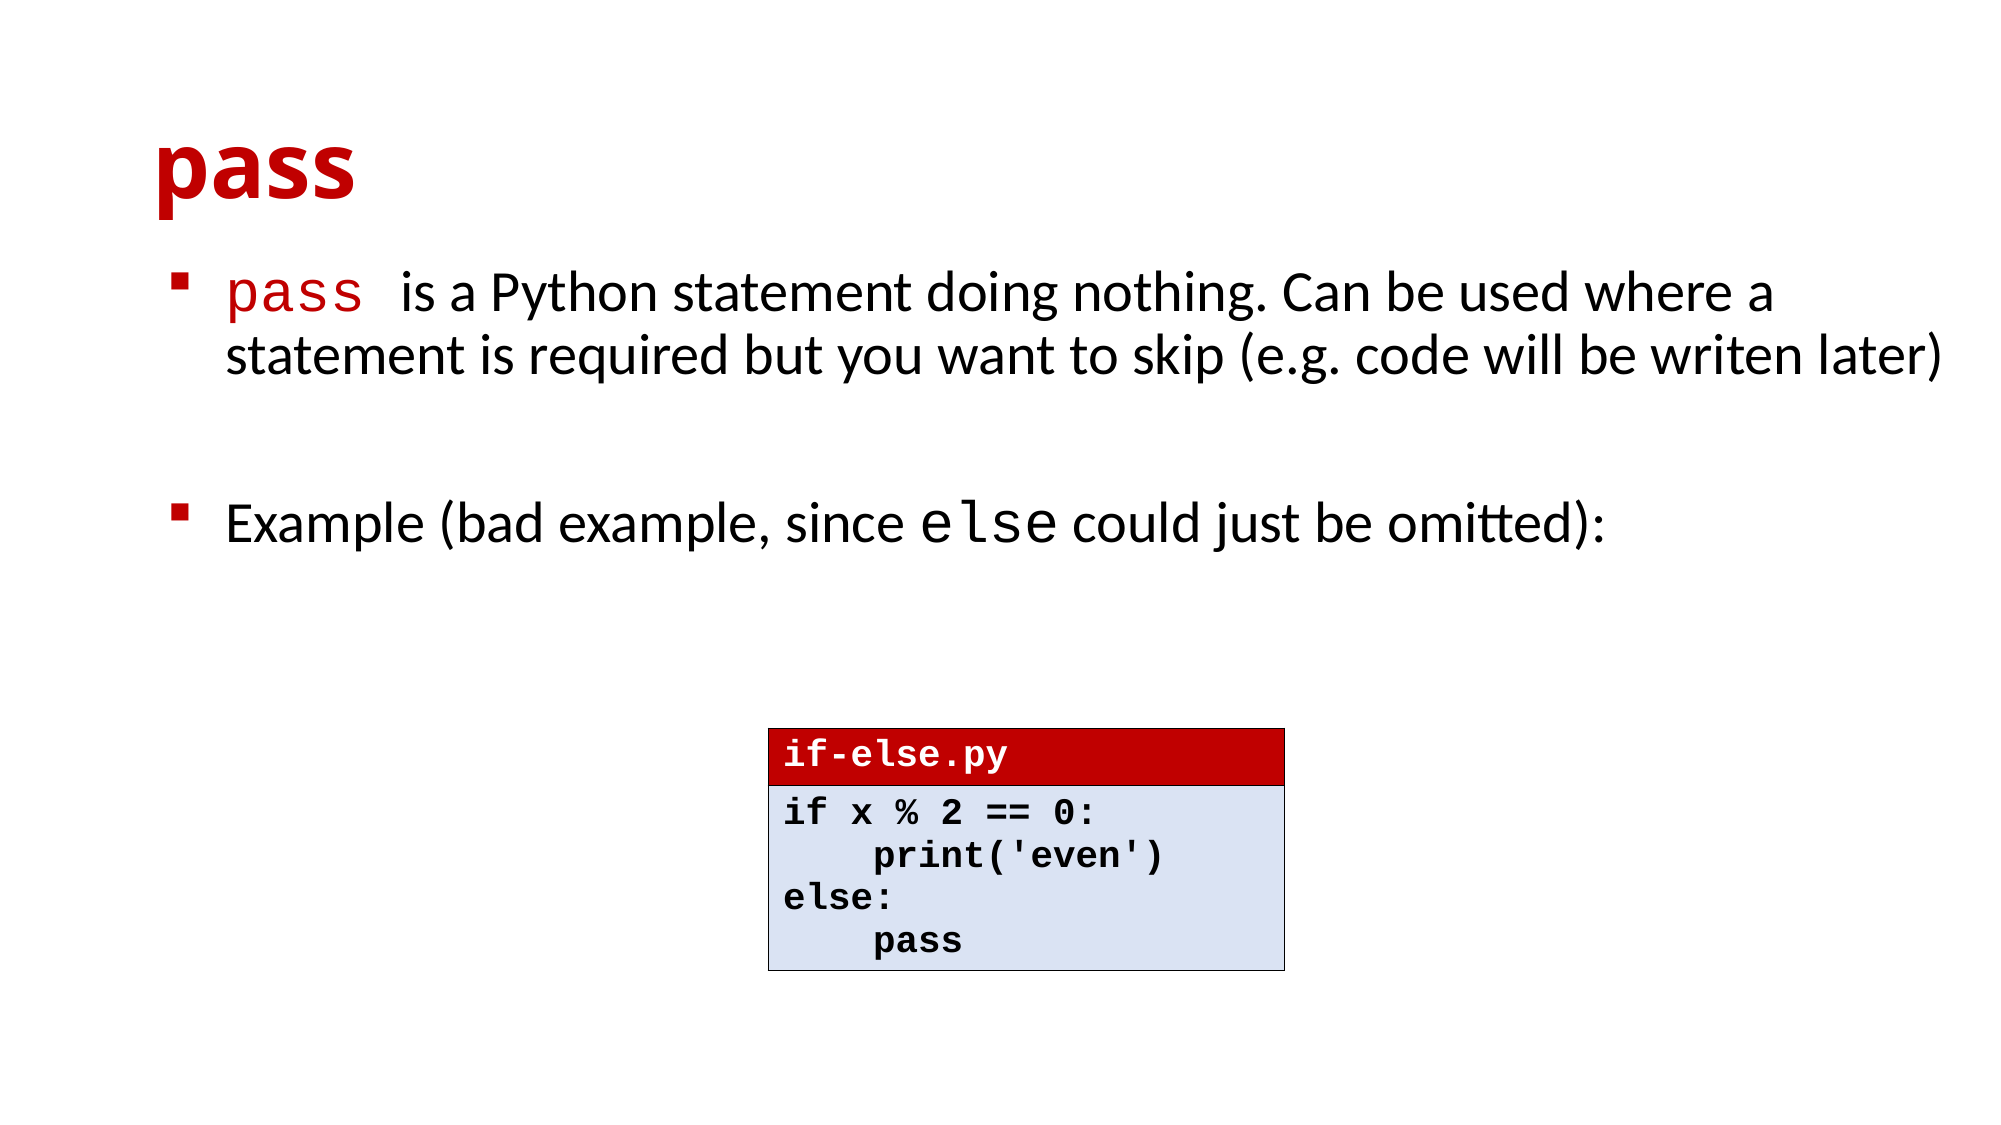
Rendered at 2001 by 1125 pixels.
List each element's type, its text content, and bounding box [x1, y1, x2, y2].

text_box pass is a Python statement doing nothing. Can be used where a statement is required but you want to skip (e.g. code will be writen later) Example (bad example, since else could just be omitted): [151, 253, 1970, 604]
table_header if-else.py [769, 729, 1284, 785]
title pass [137, 59, 1863, 278]
table_cell if x % 2 == 0: print('even') else: pass [769, 786, 1284, 970]
